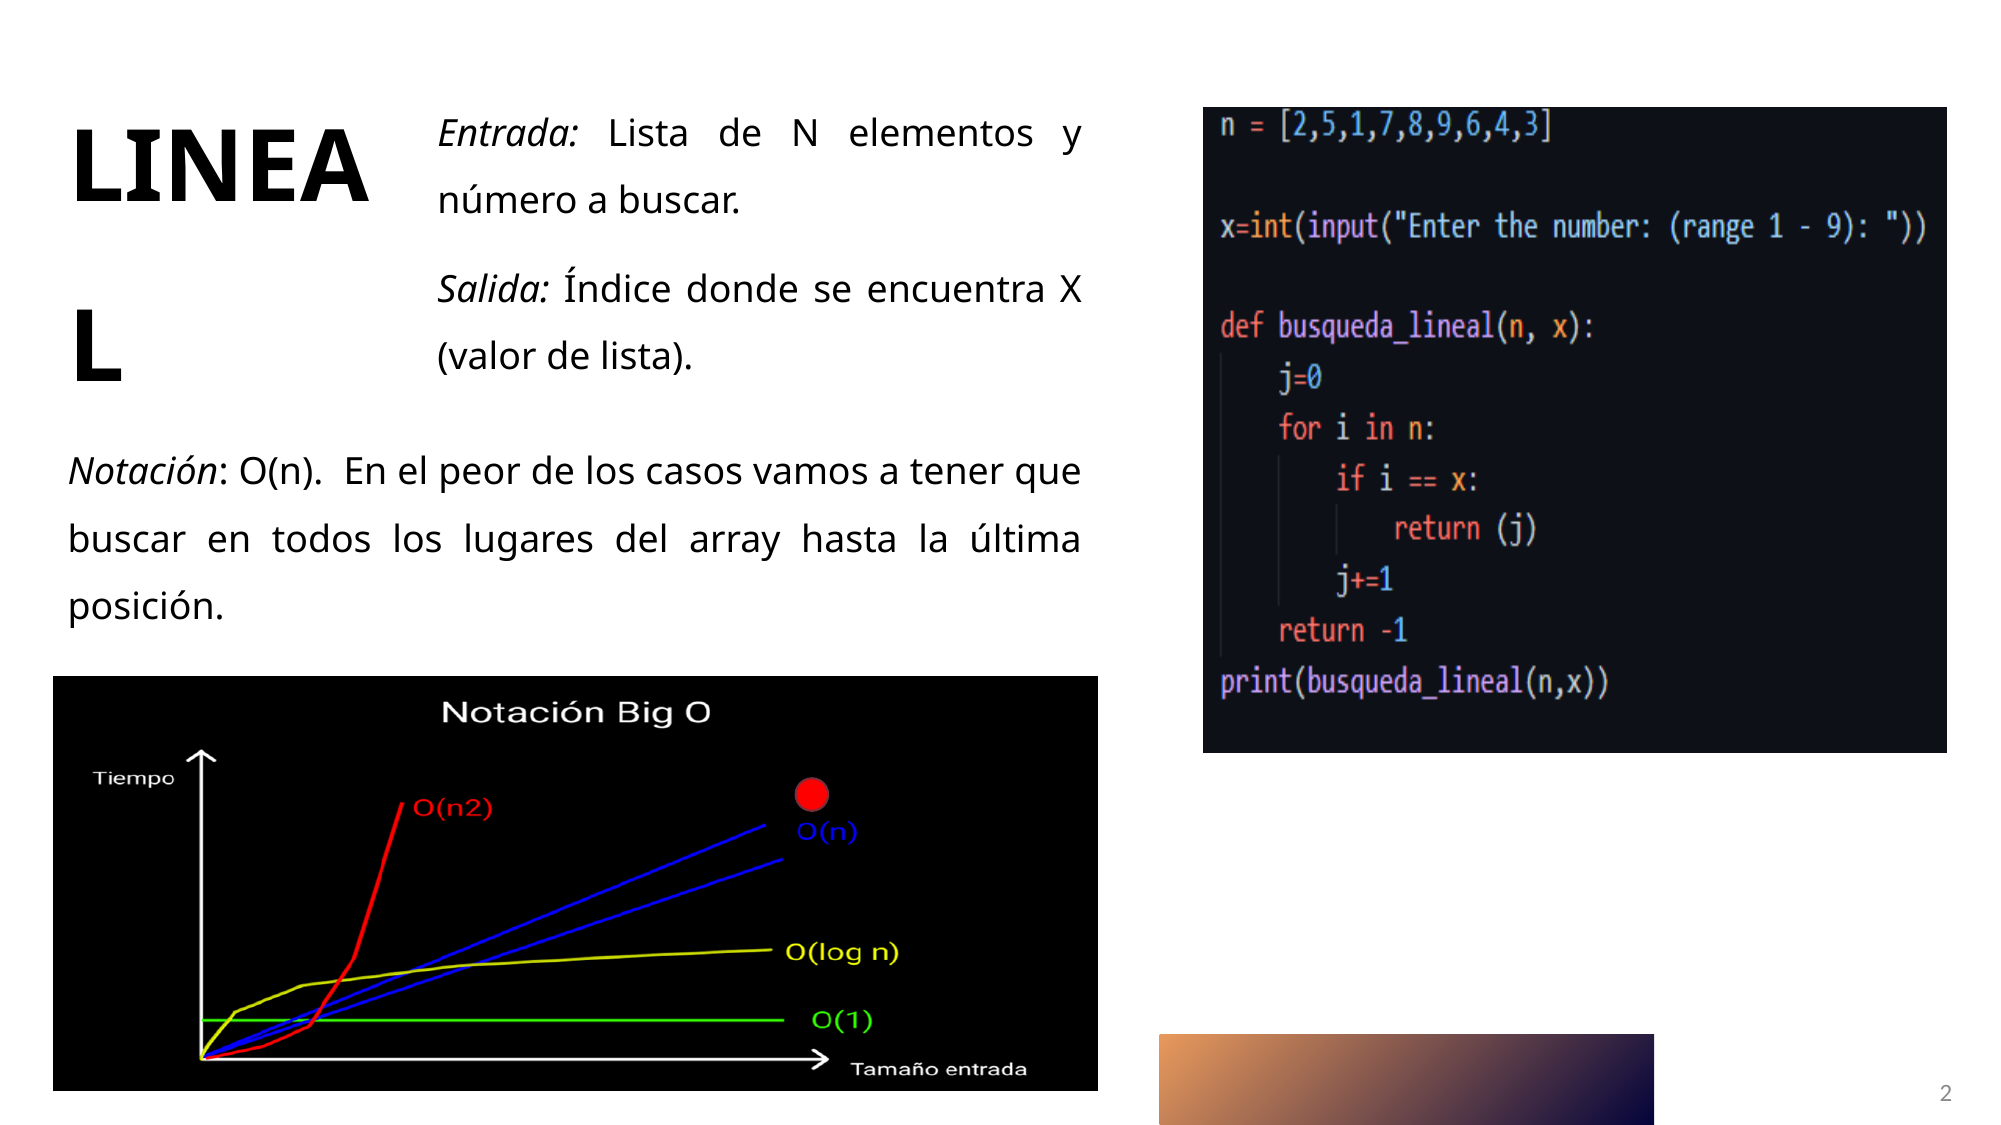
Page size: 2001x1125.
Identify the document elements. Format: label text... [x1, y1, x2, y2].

text_box Notación: O(n). En el peor de los casos vamos a tener que buscar en todos los lugares del array hasta la última posición. [53, 417, 1098, 635]
list Entrada: Lista de N elementos y número a buscar. Salida: Índice donde se encuentra X (valor de lista). [422, 78, 1098, 417]
picture [52, 676, 1098, 1092]
slide_number 2 [1894, 1061, 1968, 1121]
title LINEAL [53, 33, 423, 247]
picture [1203, 107, 1947, 753]
